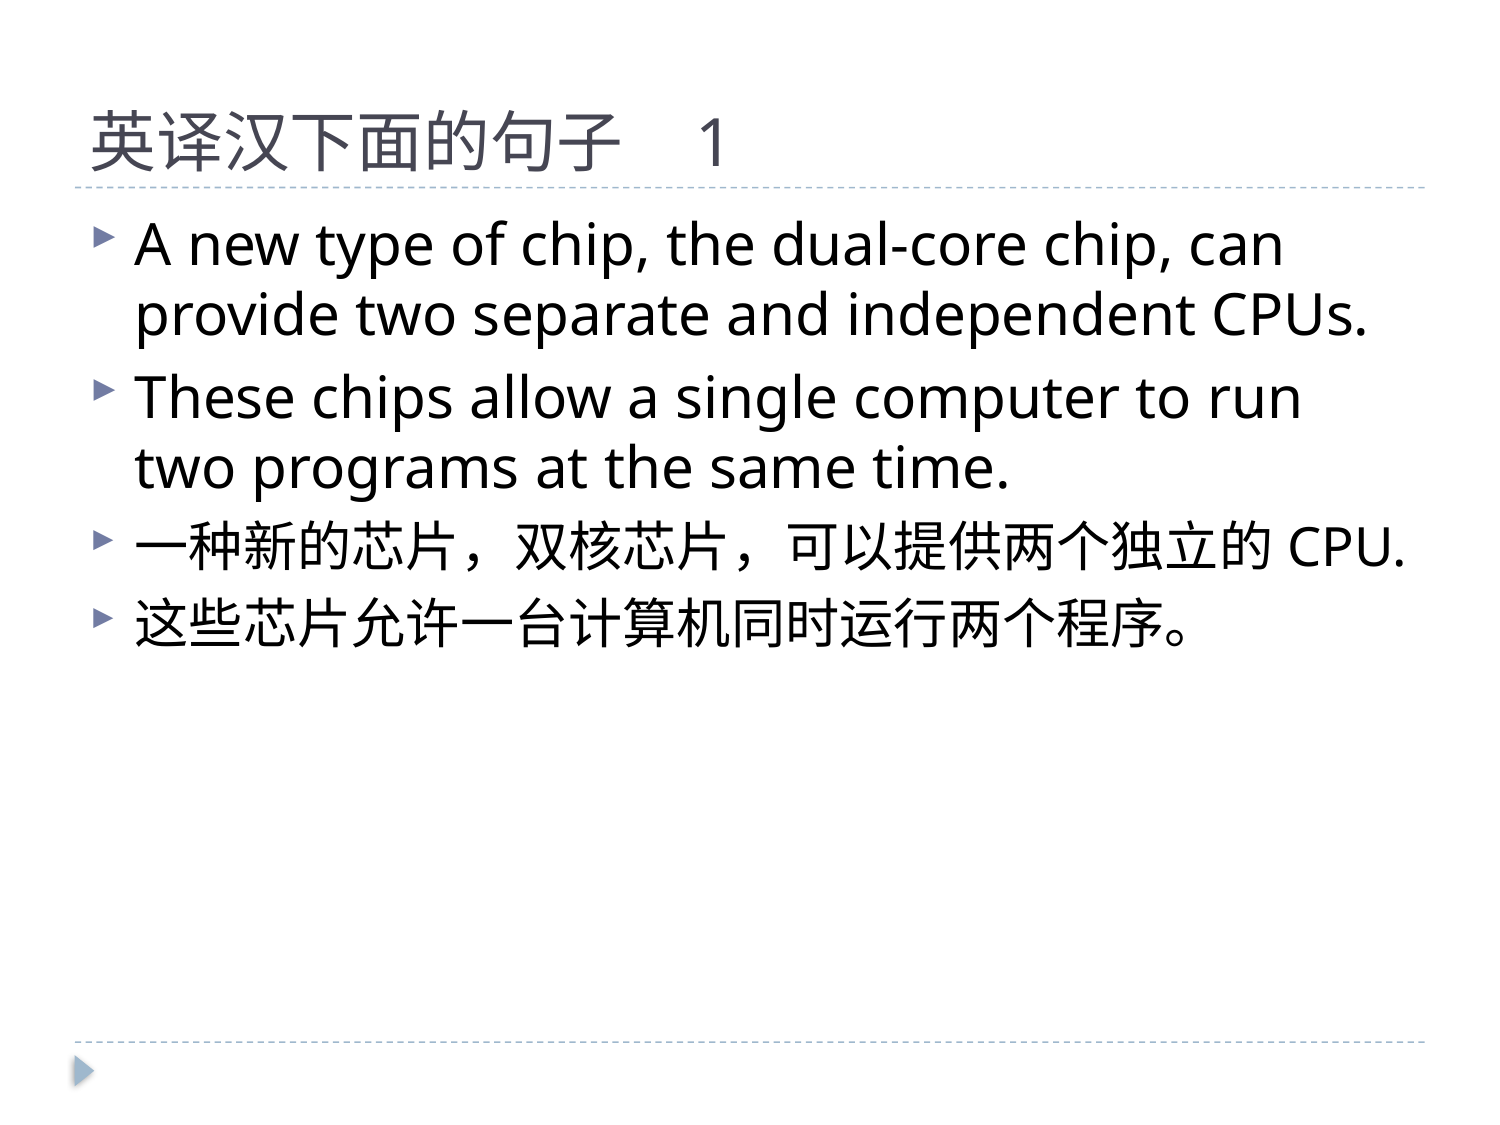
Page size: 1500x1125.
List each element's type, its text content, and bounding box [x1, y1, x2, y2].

list A new type of chip, the dual-core chip, can provide two separate and independent CPUs. These chips allow a single computer to run two programs at the same time. 一种新的芯片，双核芯片，可以提供两个独立的CPU. 这些芯片允许一台计算机同时运行两个程序。 [75, 200, 1425, 1010]
title 英译汉下面的句子 1 [75, 24, 1425, 188]
